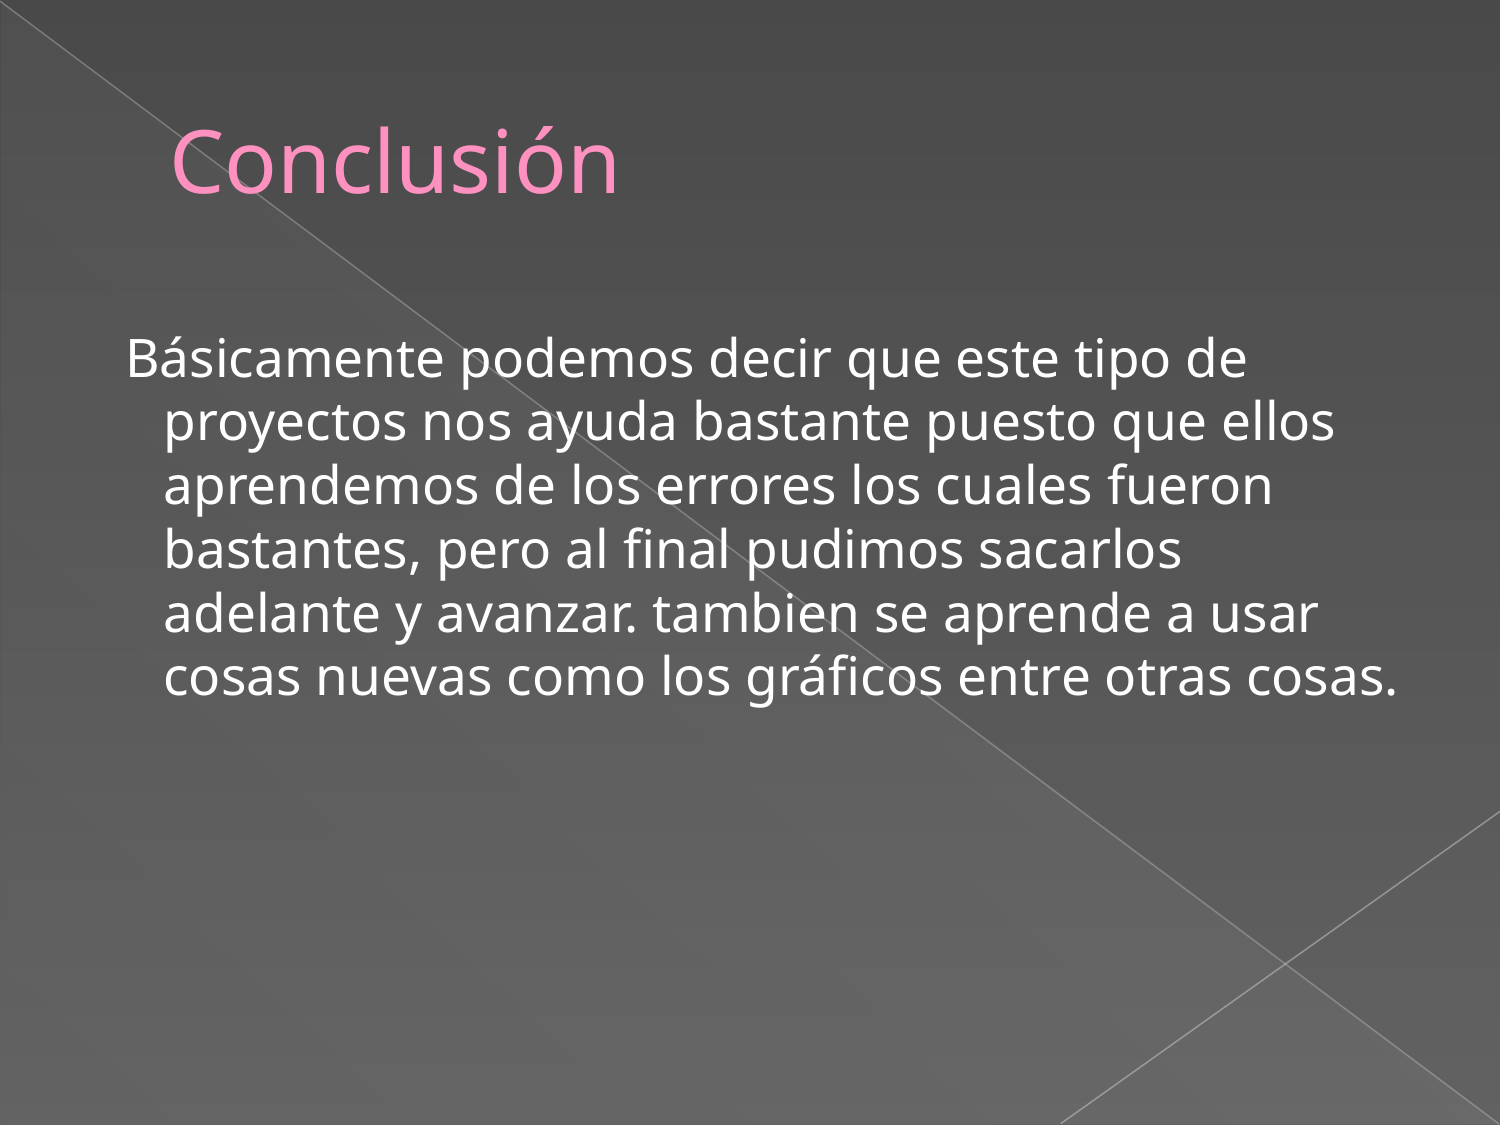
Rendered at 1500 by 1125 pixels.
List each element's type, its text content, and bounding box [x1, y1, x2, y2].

list Básicamente podemos decir que este tipo de proyectos nos ayuda bastante puesto que ellos aprendemos de los errores los cuales fueron bastantes, pero al final pudimos sacarlos adelante y avanzar. tambien se aprende a usar cosas nuevas como los gráficos entre otras cosas. [75, 308, 1425, 1059]
title Conclusión [75, 43, 1425, 274]
